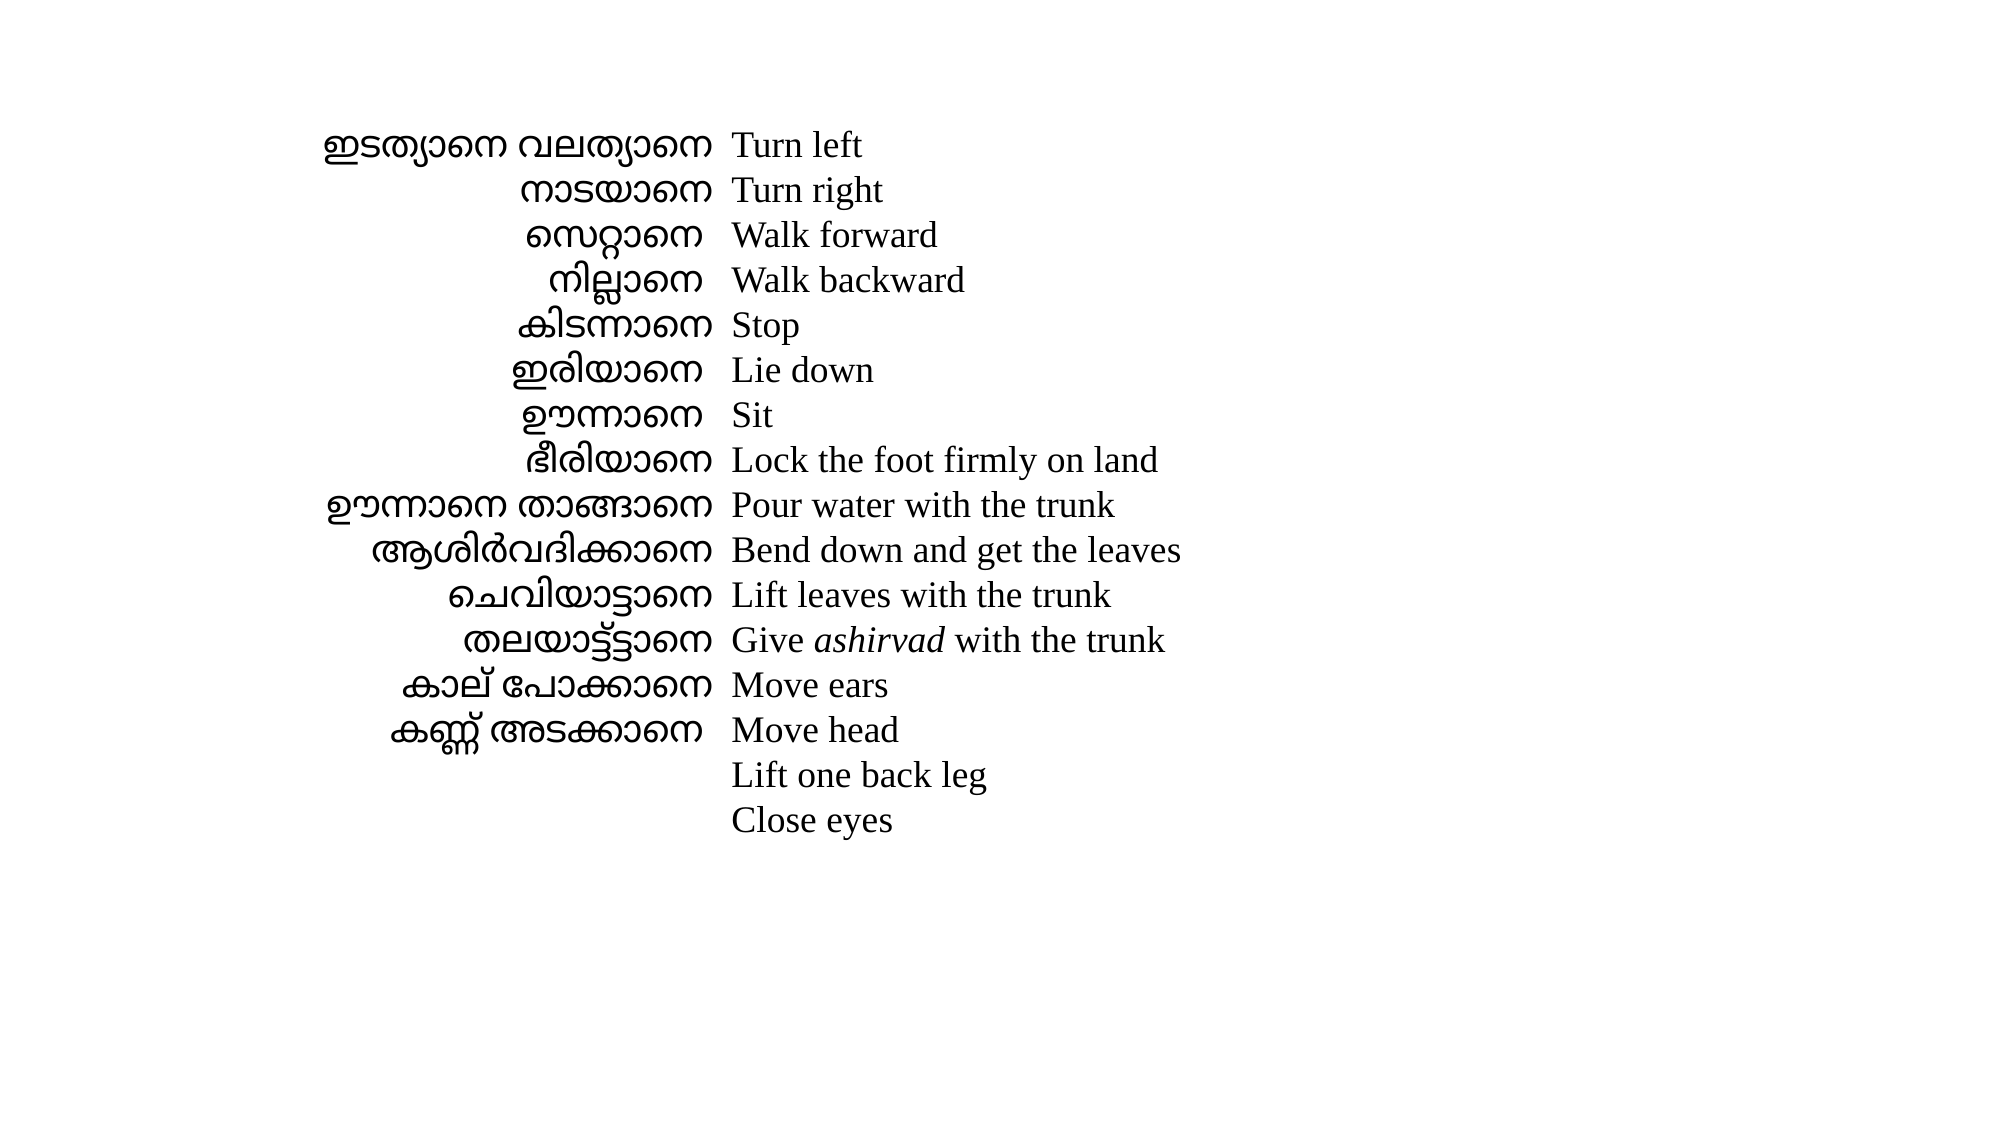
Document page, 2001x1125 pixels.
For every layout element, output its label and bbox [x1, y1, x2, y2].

text_box [292, 112, 1204, 855]
